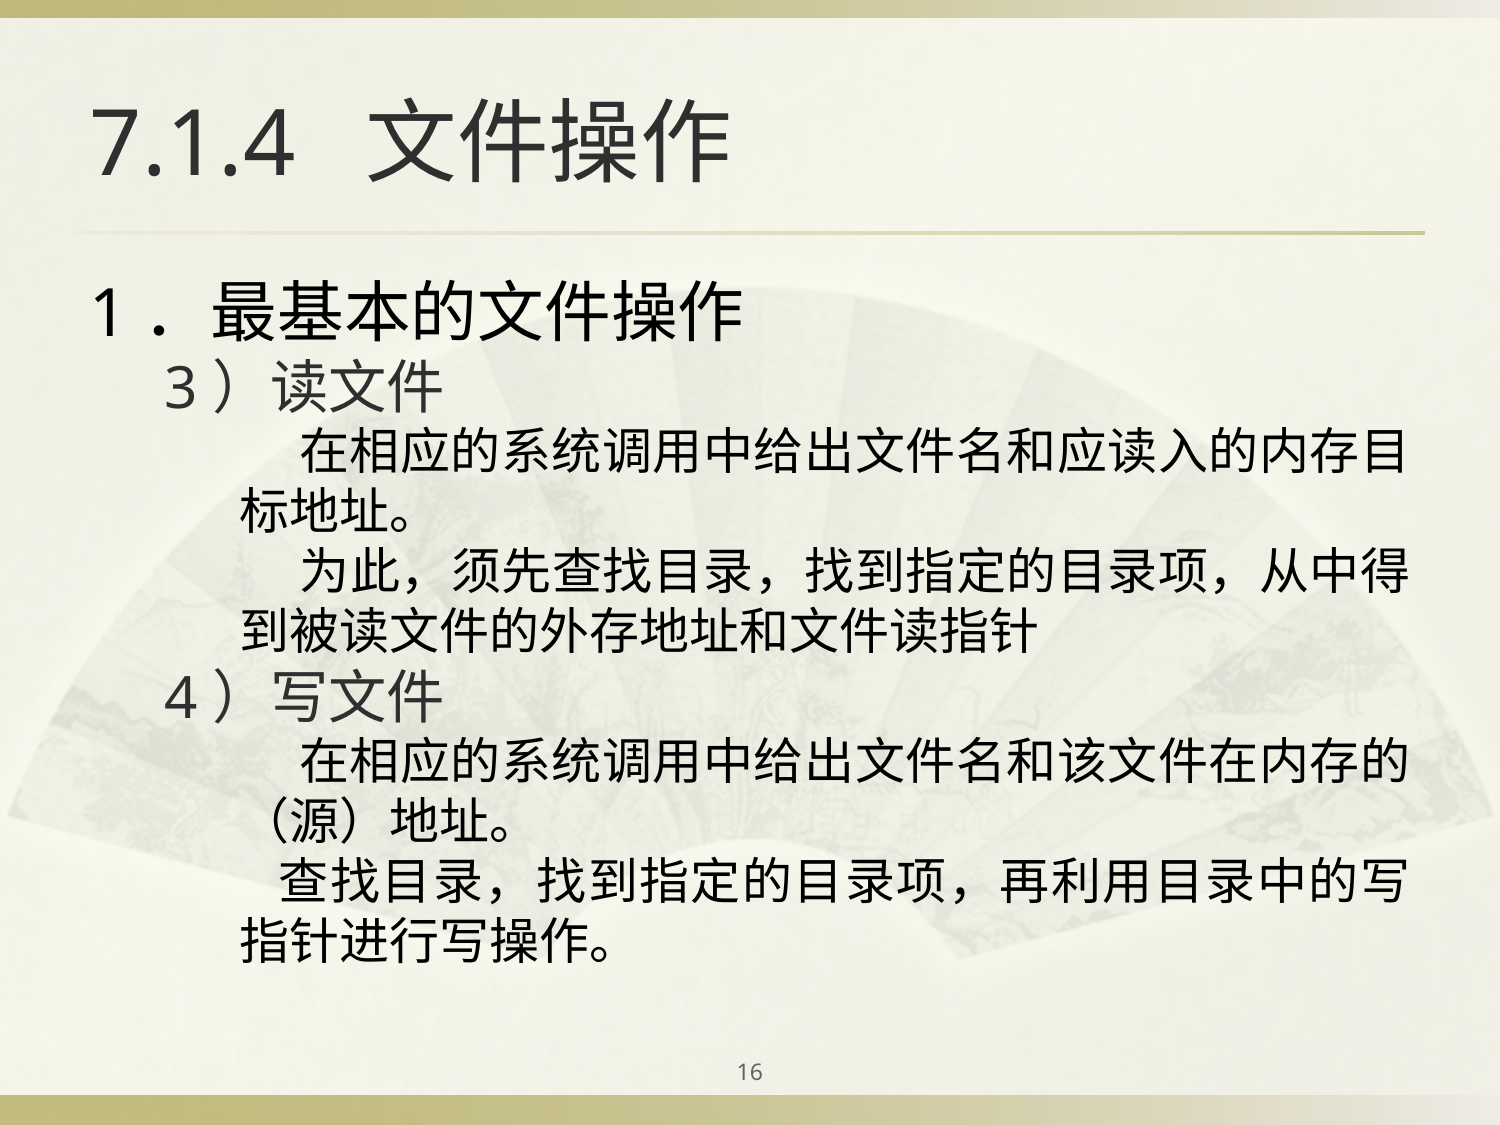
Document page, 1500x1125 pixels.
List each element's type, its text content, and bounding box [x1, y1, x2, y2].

slide_number 16 [675, 1050, 825, 1097]
title 7.1.4 文件操作 [75, 45, 1425, 233]
list 1．最基本的文件操作 3）读文件 在相应的系统调用中给出文件名和应读入的内存目标地址。 为此，须先查找目录，找到指定的目录项，从中得到被读文件的外存地址和文件读指针 4）写文件 在相应的系统调用中给出文件名和该文件在内存的（源）地址。 查找目录，找到指定的目录项，再利用目录中的写指针进行写操作。 [75, 262, 1425, 1032]
